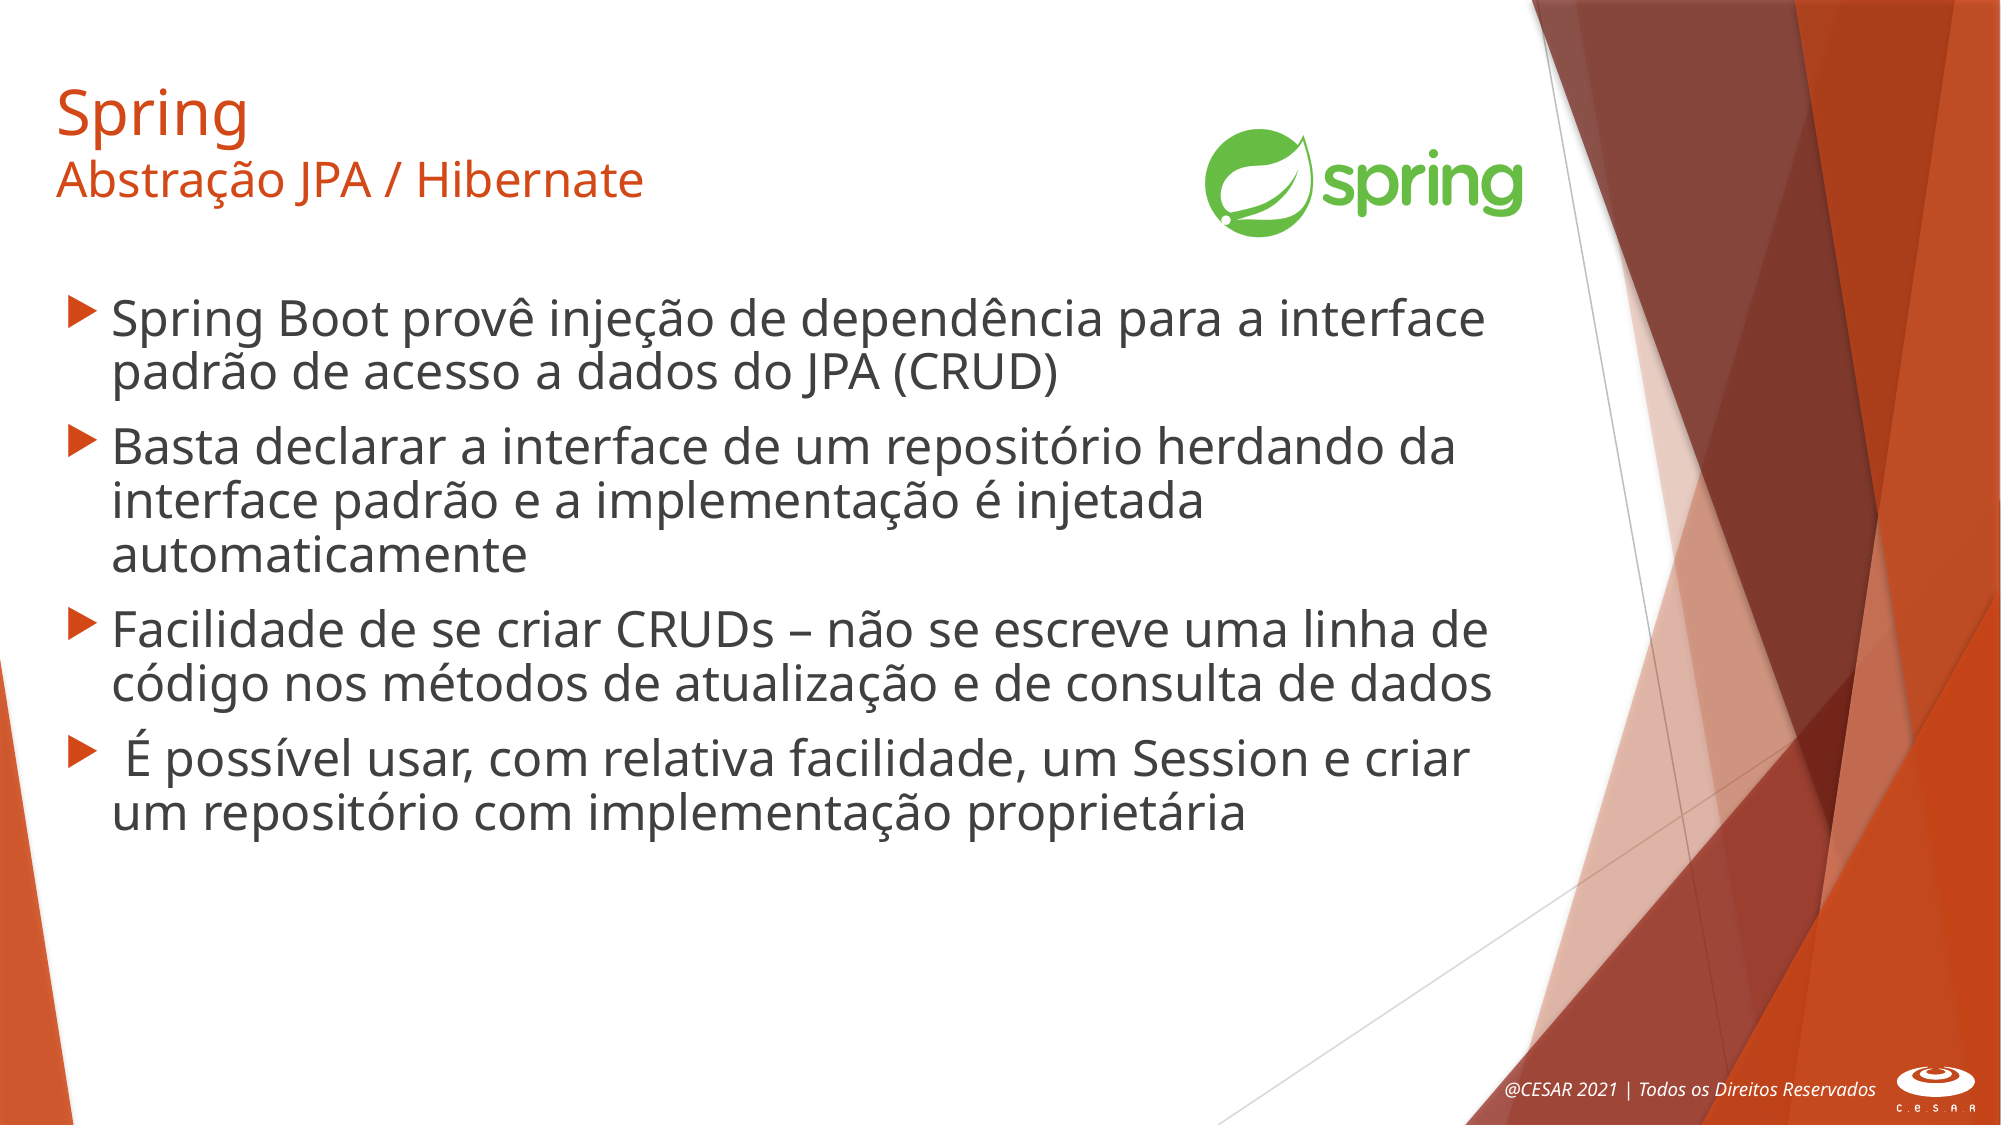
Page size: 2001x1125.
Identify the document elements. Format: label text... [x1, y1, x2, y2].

text_box Spring Boot provê injeção de dependência para a interface padrão de acesso a dados do JPA (CRUD) Basta declarar a interface de um repositório herdando da interface padrão e a implementação é injetada automaticamente Facilidade de se criar CRUDs – não se escreve uma linha de código nos métodos de atualização e de consulta de dados É possível usar, com relativa facilidade, um Session e criar um repositório com implementação proprietária [0, 285, 1551, 1099]
title Spring Abstração JPA / Hibernate [41, 65, 1258, 216]
picture [1190, 95, 1538, 271]
